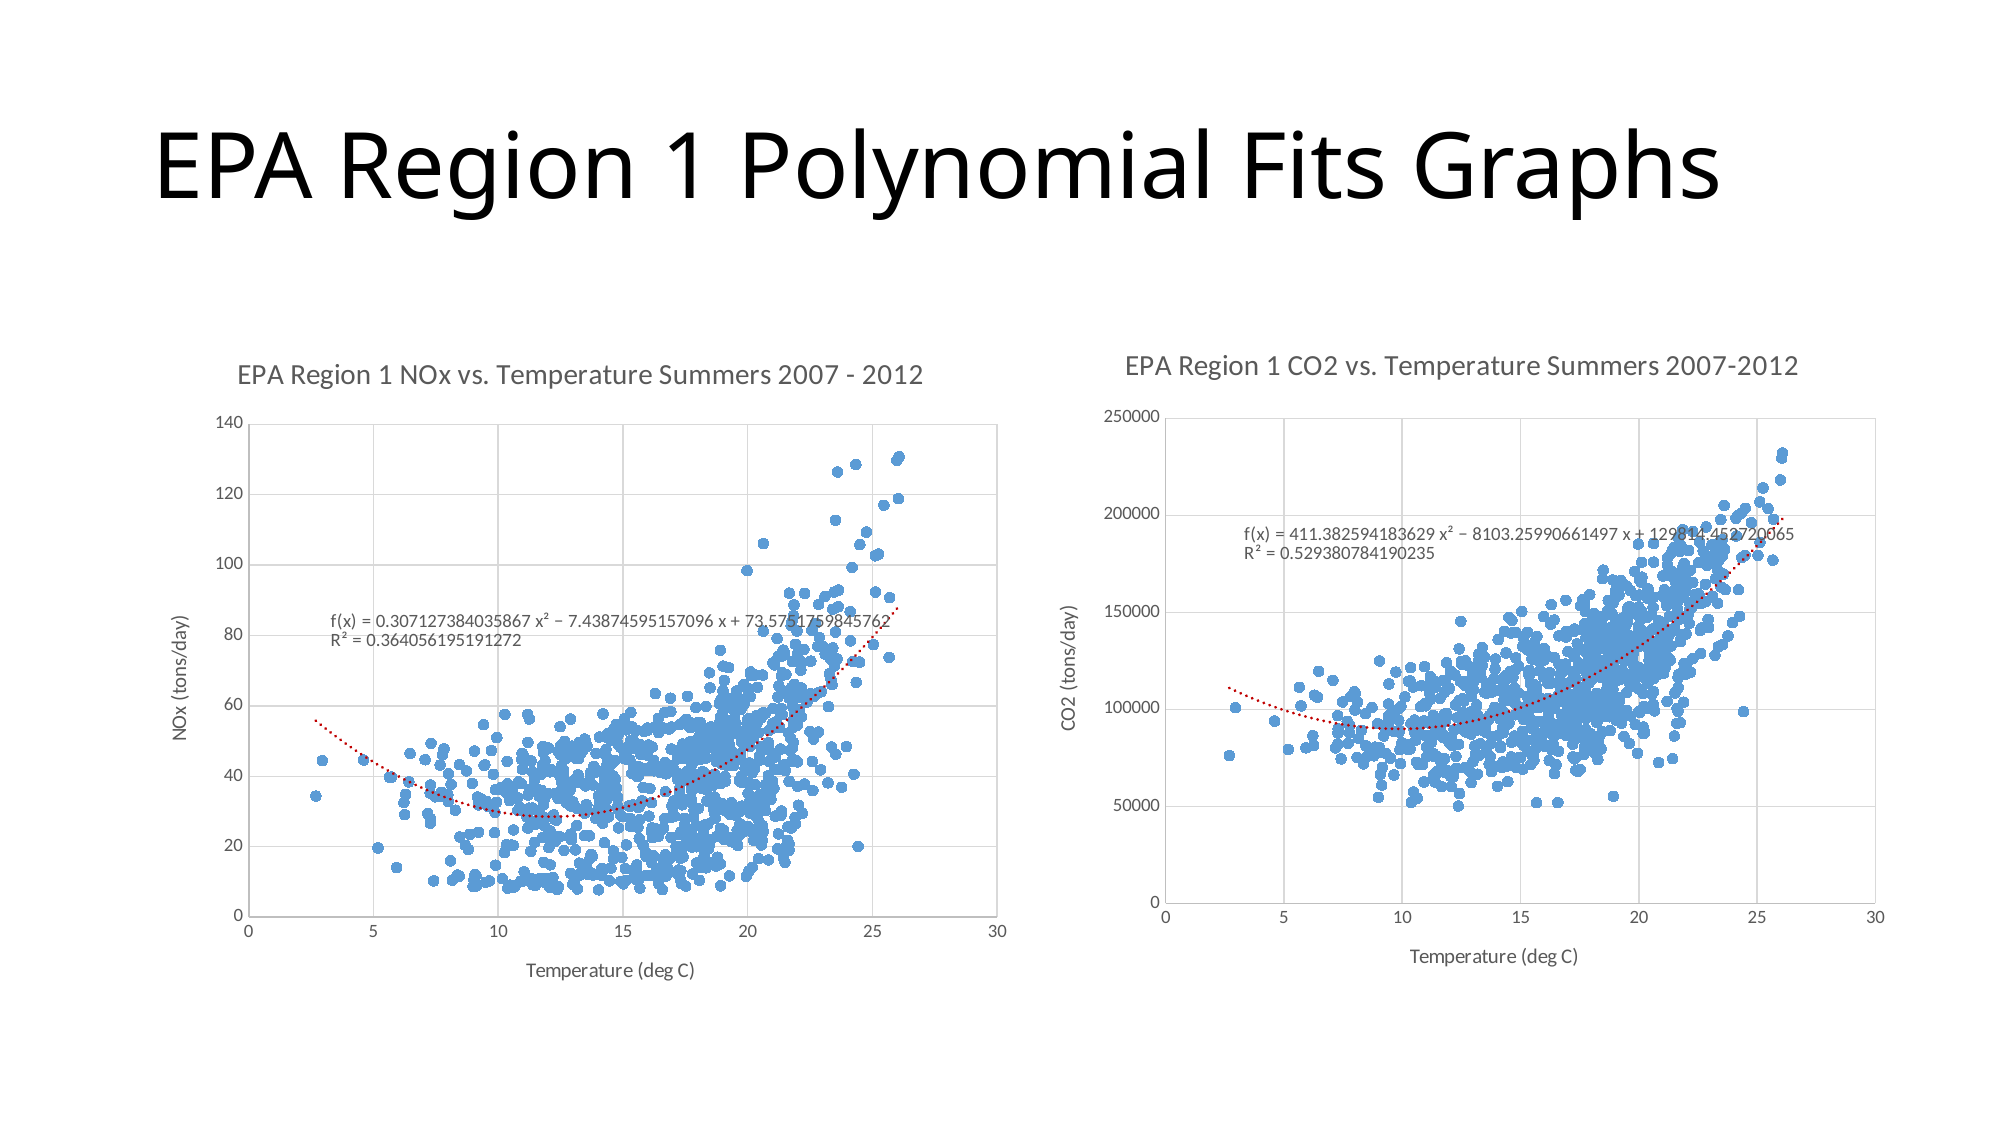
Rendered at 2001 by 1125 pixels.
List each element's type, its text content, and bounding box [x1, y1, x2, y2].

chart [137, 323, 1908, 1018]
title EPA Region 1 Polynomial Fits Graphs [137, 59, 1863, 278]
